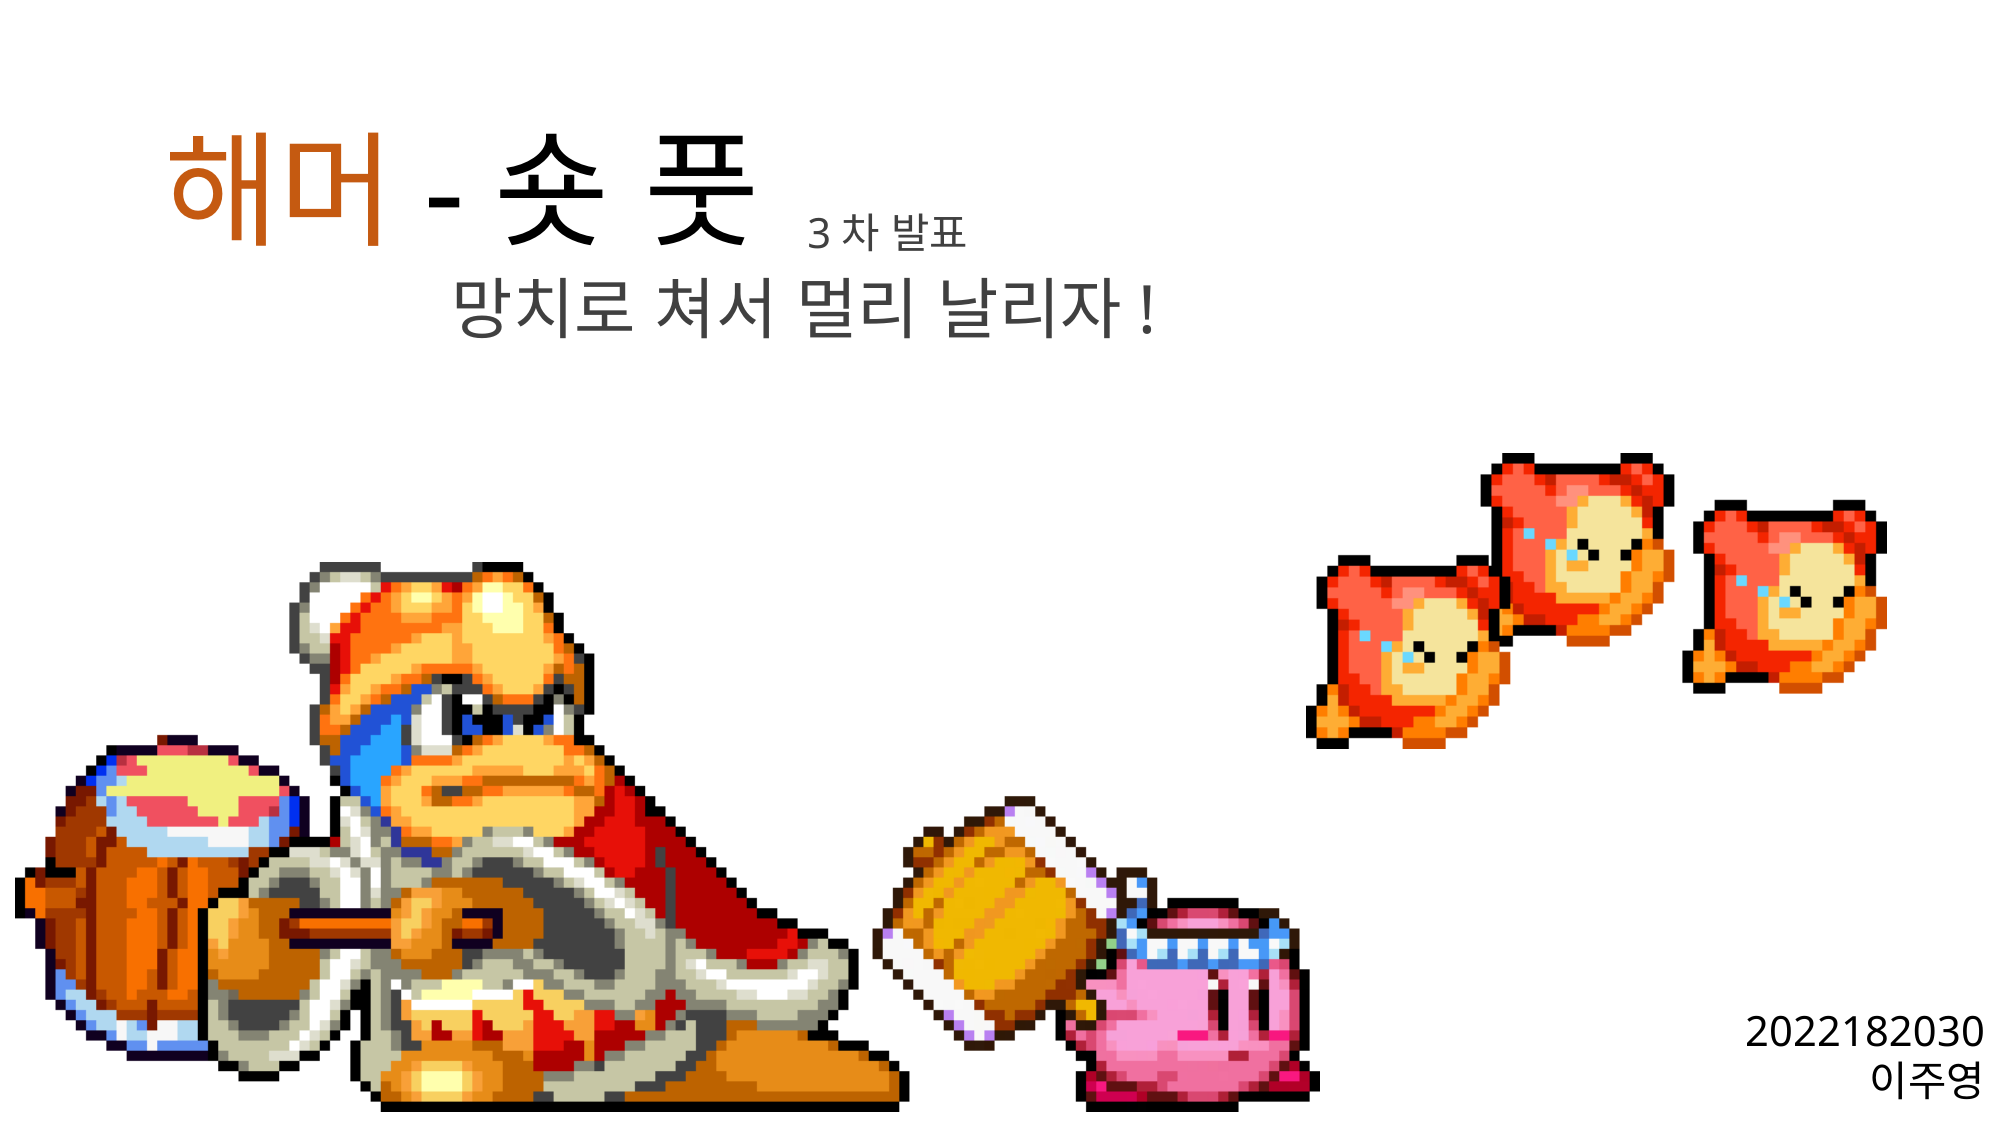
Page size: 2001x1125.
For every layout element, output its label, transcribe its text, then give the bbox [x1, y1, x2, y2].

picture [15, 453, 1887, 1112]
text_box 3차 발표 [792, 199, 2000, 265]
text_box 해머-숏 풋 [149, 104, 909, 269]
text_box 2022182030 이주영 [1225, 997, 2000, 1113]
text_box 망치로 쳐서 멀리 날리자! [436, 259, 2000, 355]
